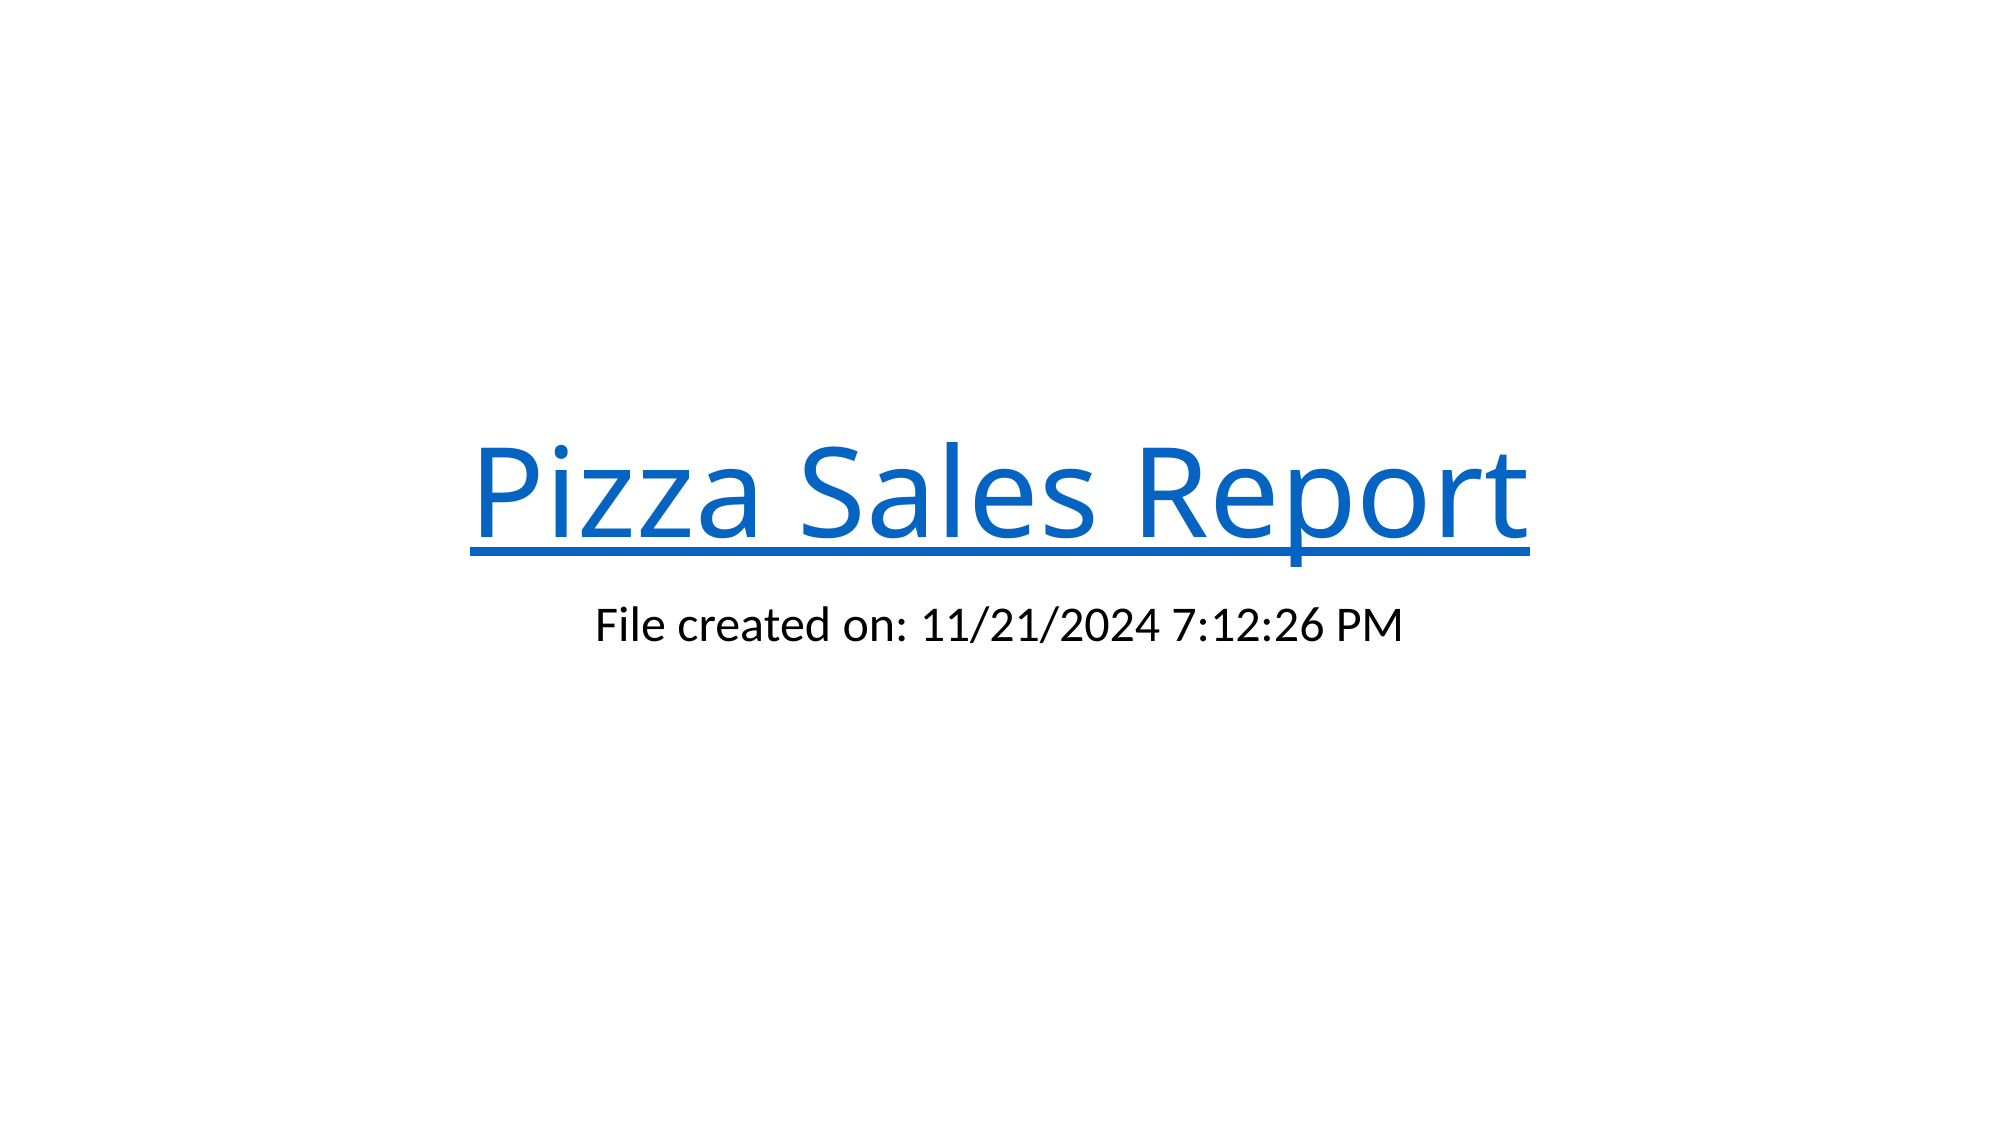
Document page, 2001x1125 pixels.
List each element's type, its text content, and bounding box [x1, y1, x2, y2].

subtitle File created on: 11/21/2024 7:12:26 PM [249, 590, 1750, 863]
title Pizza Sales Report [249, 184, 1750, 576]
